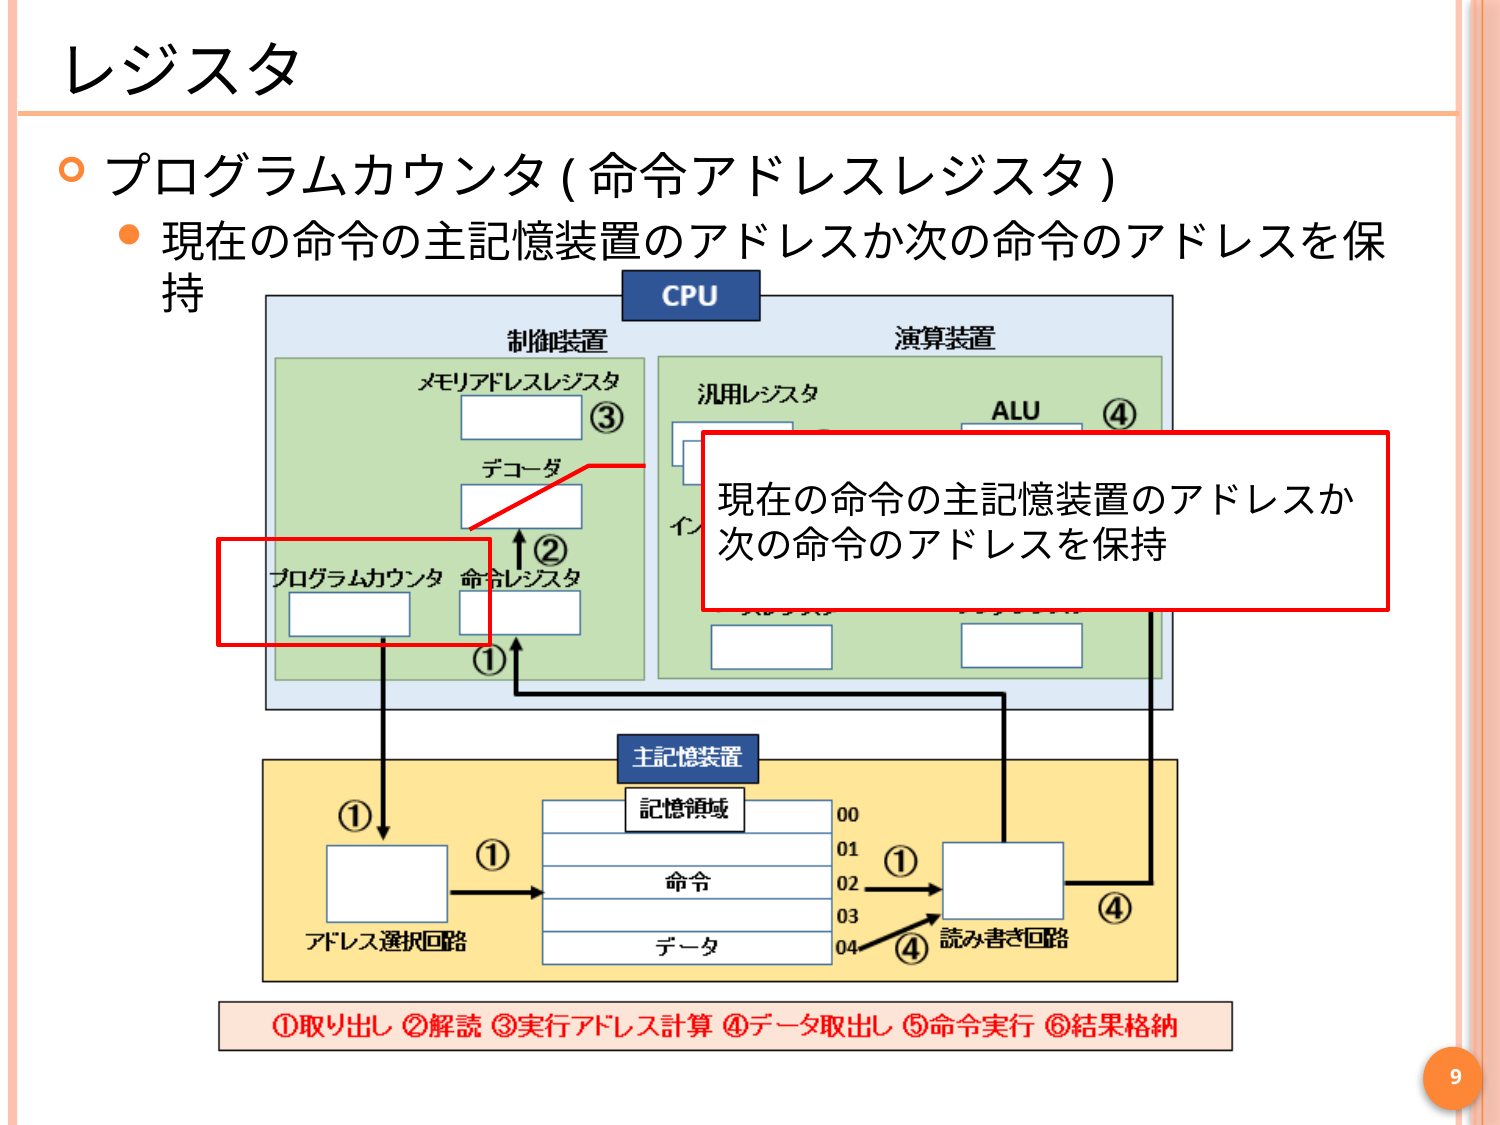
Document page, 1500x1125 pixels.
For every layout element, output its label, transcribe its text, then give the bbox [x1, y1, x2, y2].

list プログラムカウンタ(命令アドレスレジスタ) 現在の命令の主記憶装置のアドレスか次の命令のアドレスを保持 [41, 137, 1424, 1094]
title レジスタ [41, 21, 1424, 114]
text_box 現在の命令の主記憶装置のアドレスか 次の命令のアドレスを保持 [1259, 430, 1390, 612]
slide_number 9 [1424, 1046, 1488, 1109]
picture [206, 266, 1253, 1079]
